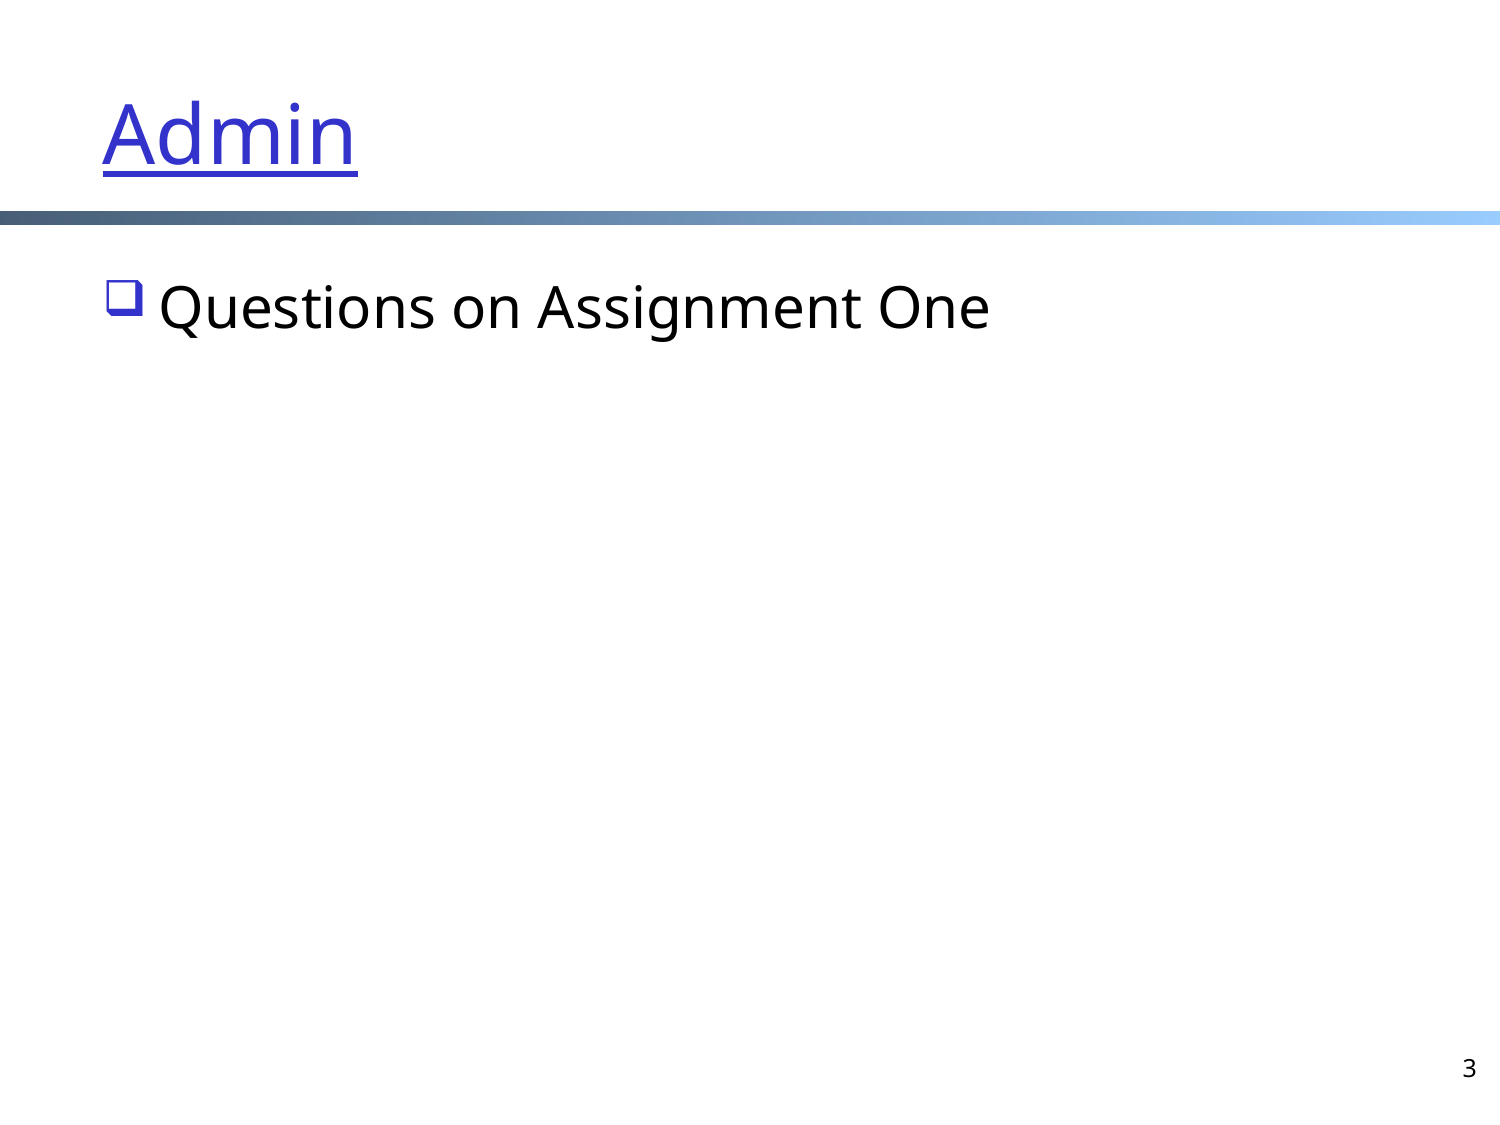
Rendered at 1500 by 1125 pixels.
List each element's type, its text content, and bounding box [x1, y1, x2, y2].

list Questions on Assignment One [87, 262, 1363, 1025]
text_box [1424, 212, 1428, 224]
slide_number 3 [842, 1044, 1492, 1120]
title Admin [87, 37, 1363, 225]
